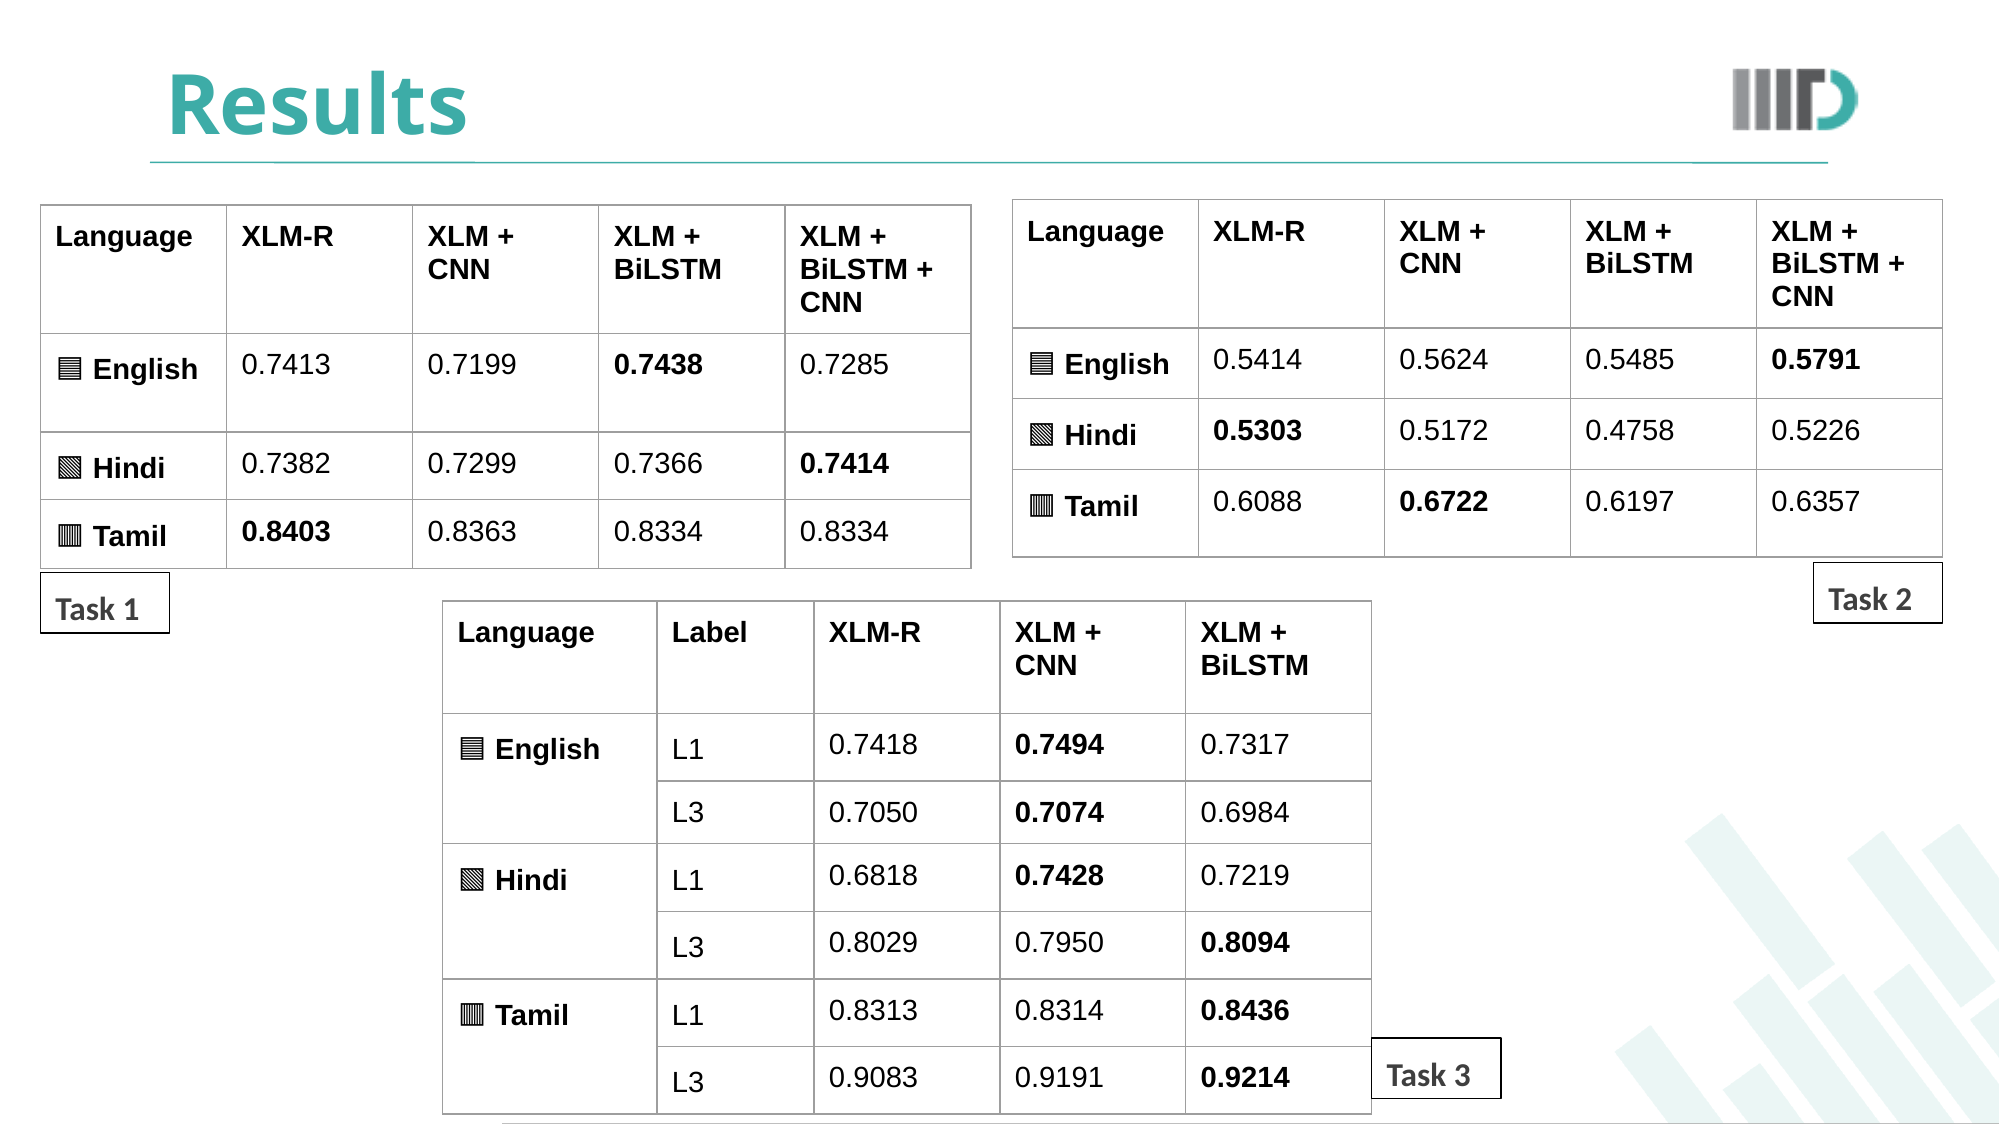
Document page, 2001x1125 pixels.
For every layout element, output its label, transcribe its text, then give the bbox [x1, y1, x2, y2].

table_cell 0.9214 [1186, 1047, 1371, 1113]
table_cell 🟥 Tamil [41, 500, 226, 568]
table_cell 0.8094 [1186, 912, 1371, 978]
table_cell 🟩 Hindi [443, 844, 656, 978]
table_header XLM + CNN [1385, 200, 1570, 327]
table_cell 0.5485 [1571, 329, 1756, 398]
table_header XLM + CNN [1001, 602, 1185, 713]
table_cell 0.6197 [1571, 470, 1756, 556]
text_box Task 3 [1371, 1038, 1501, 1099]
table_header XLM-R [227, 206, 412, 333]
table_cell 0.9083 [815, 1047, 999, 1113]
table_cell 0.5791 [1757, 329, 1942, 398]
table_cell L1 [658, 980, 813, 1046]
table_cell 0.7382 [227, 433, 412, 499]
picture [500, 0, 2000, 1125]
table_header Language [1013, 200, 1198, 327]
table_header XLM + BiLSTM [1186, 602, 1371, 713]
table_cell 🟦 English [41, 334, 226, 431]
table_cell 0.5414 [1199, 329, 1384, 398]
table_cell 0.9191 [1001, 1047, 1185, 1113]
table_cell 0.7285 [786, 334, 970, 431]
table_cell 🟩 Hindi [1013, 399, 1198, 469]
table_cell 🟥 Tamil [1013, 470, 1198, 556]
table_cell 0.8334 [599, 500, 784, 568]
table_cell 0.7050 [815, 782, 999, 843]
table_cell L1 [658, 844, 813, 911]
table_cell 0.7413 [227, 334, 412, 431]
table_header XLM + CNN [413, 206, 598, 333]
table_cell L3 [658, 912, 813, 978]
table_cell 0.8436 [1186, 980, 1371, 1046]
table_cell 0.6088 [1199, 470, 1384, 556]
table_cell 0.7438 [599, 334, 784, 431]
table_header Label [658, 602, 813, 713]
table_cell 0.7494 [1001, 714, 1185, 780]
table_cell 0.7950 [1001, 912, 1185, 978]
table_cell 🟥 Tamil [443, 980, 656, 1113]
table_cell 0.4758 [1571, 399, 1756, 469]
table_cell 0.7418 [815, 714, 999, 780]
table_cell L3 [658, 782, 813, 843]
table_header XLM + BiLSTM + CNN [786, 206, 970, 333]
table_cell 0.8314 [1001, 980, 1185, 1046]
table_cell 0.8029 [815, 912, 999, 978]
table_header XLM-R [1199, 200, 1384, 327]
title Results [150, 52, 1648, 163]
table_cell 0.8363 [413, 500, 598, 568]
table_header XLM + BiLSTM [1571, 200, 1756, 327]
table_cell 0.6984 [1186, 782, 1371, 843]
table_cell 0.7074 [1001, 782, 1185, 843]
table_cell 0.7428 [1001, 844, 1185, 911]
table_header Language [41, 206, 226, 333]
table_cell 0.6818 [815, 844, 999, 911]
text_box Task 1 [40, 572, 170, 633]
table_cell L1 [658, 714, 813, 780]
text_box Task 2 [1813, 562, 1943, 623]
table_cell 0.6722 [1385, 470, 1570, 556]
table_cell 0.5172 [1385, 399, 1570, 469]
table_cell 🟦 English [1013, 329, 1198, 398]
table_cell 0.5303 [1199, 399, 1384, 469]
table_cell 0.8403 [227, 500, 412, 568]
table_cell 0.7299 [413, 433, 598, 499]
table_cell 0.5624 [1385, 329, 1570, 398]
table_cell 0.7414 [786, 433, 970, 499]
table_cell 0.7199 [413, 334, 598, 431]
table_cell L3 [658, 1047, 813, 1113]
table_cell 0.7219 [1186, 844, 1371, 911]
table_cell 0.8313 [815, 980, 999, 1046]
table_cell 0.6357 [1757, 470, 1942, 556]
table_cell 0.7317 [1186, 714, 1371, 780]
table_cell 0.8334 [786, 500, 970, 568]
table_header XLM + BiLSTM [599, 206, 784, 333]
table_cell 🟩 Hindi [41, 433, 226, 499]
table_header XLM + BiLSTM + CNN [1757, 200, 1942, 327]
table_header Language [443, 602, 656, 713]
table_header XLM-R [815, 602, 999, 713]
table_cell 0.7366 [599, 433, 784, 499]
table_cell 0.5226 [1757, 399, 1942, 469]
table_cell 🟦 English [443, 714, 656, 843]
